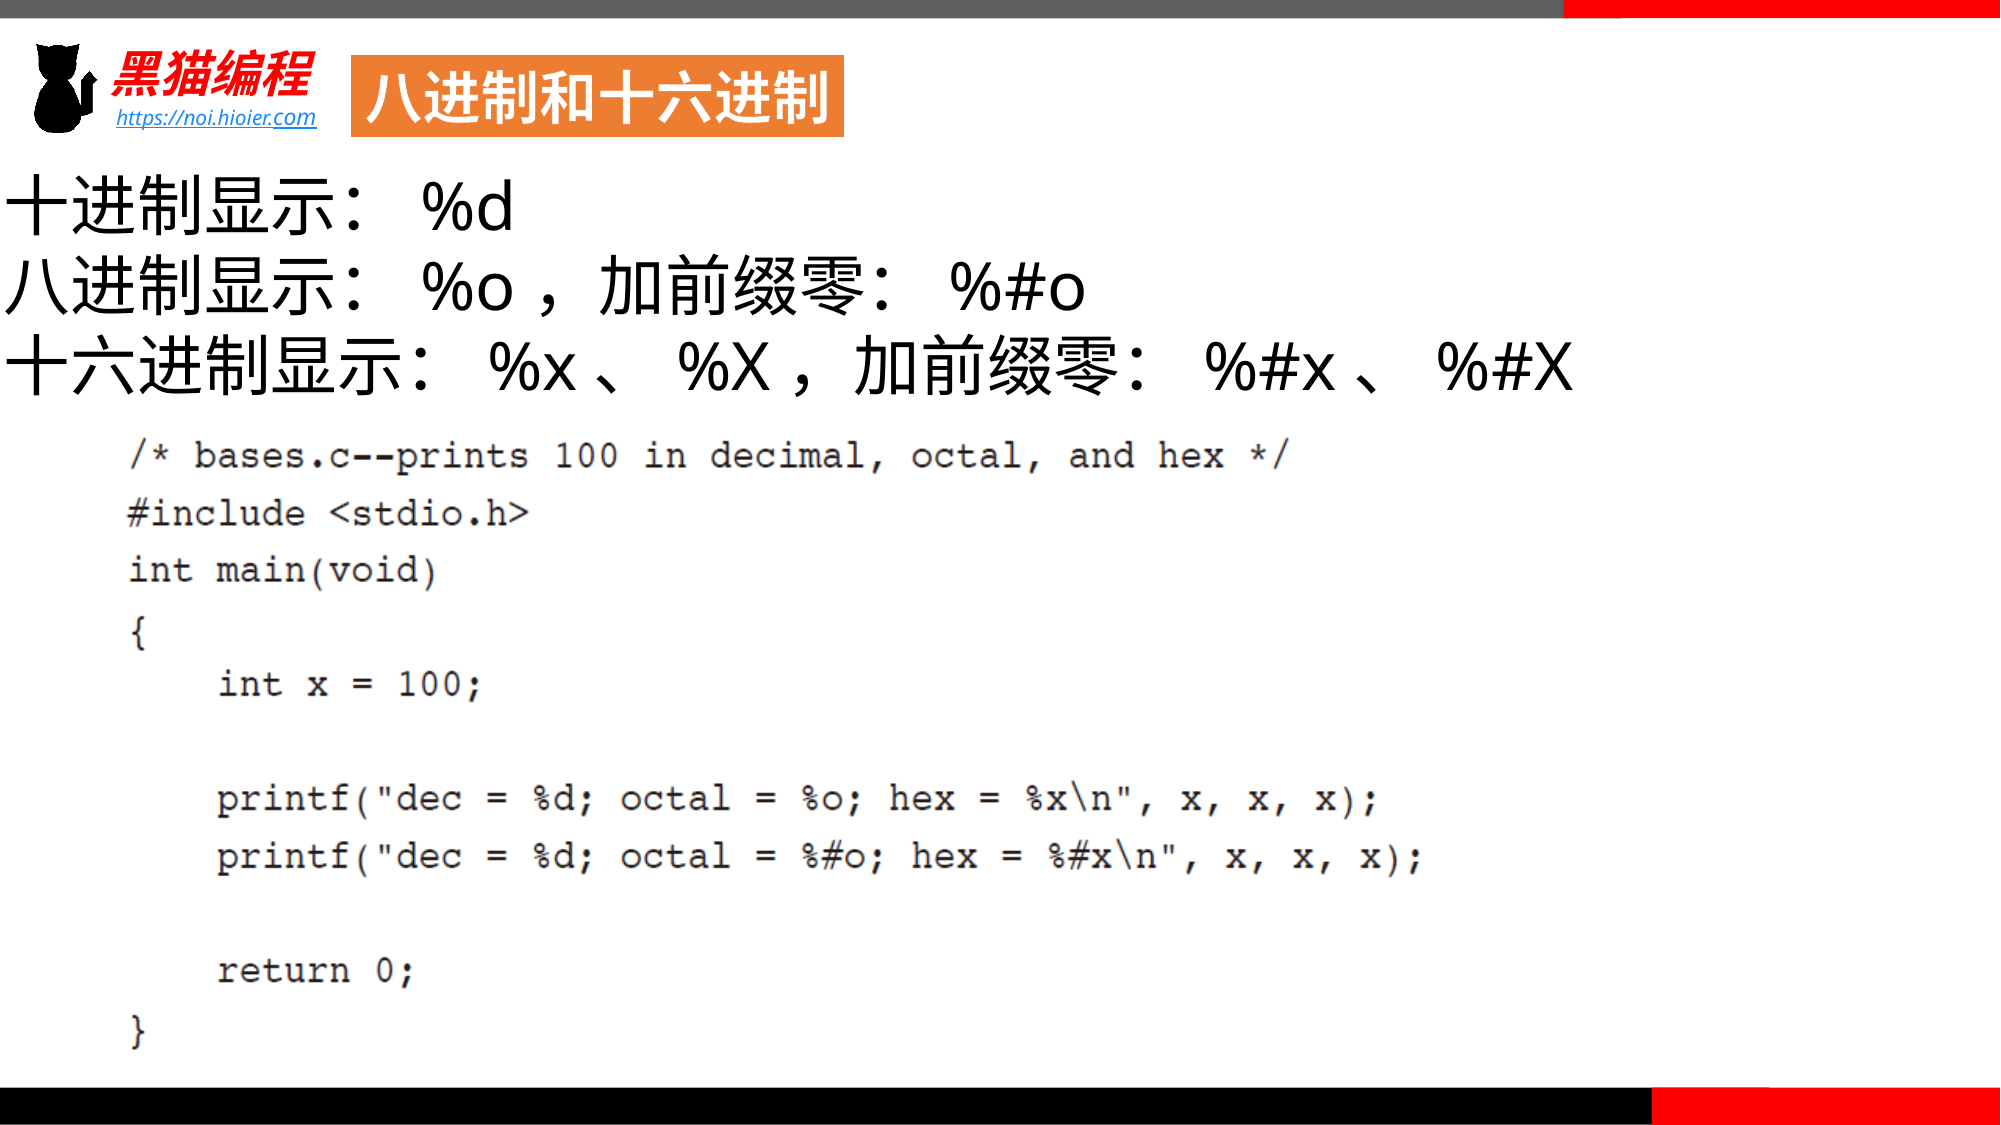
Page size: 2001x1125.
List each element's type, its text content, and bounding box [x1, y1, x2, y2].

picture [108, 424, 1470, 1081]
text_box 十进制显示：%d 八进制显示：%o，加前缀零：%#o 十六进制显示：%x、%X，加前缀零：%#x、%#X [0, 156, 1588, 412]
picture [21, 44, 110, 133]
text_box 八进制和十六进制 [348, 52, 847, 140]
